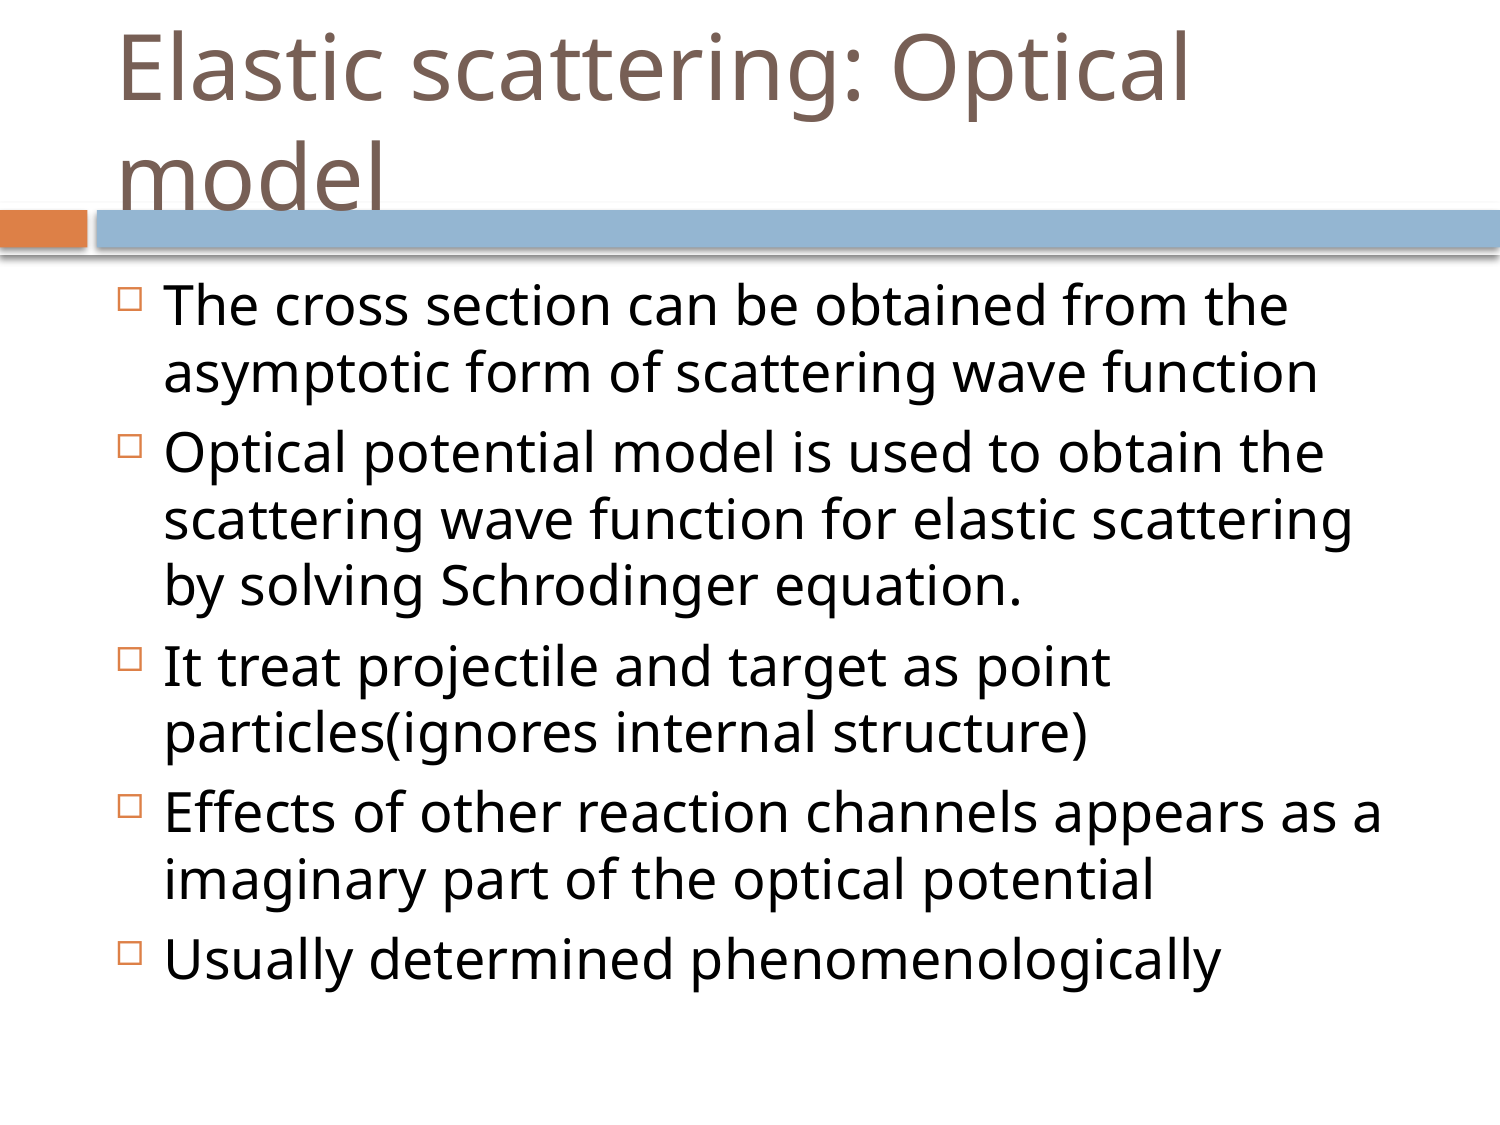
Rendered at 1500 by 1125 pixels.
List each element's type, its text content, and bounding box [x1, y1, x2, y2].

title Elastic scattering: Optical model [100, 37, 1438, 200]
list The cross section can be obtained from the asymptotic form of scattering wave function Optical potential model is used to obtain the scattering wave function for elastic scattering by solving Schrodinger equation. It treat projectile and target as point particles(ignores internal structure) Effects of other reaction channels appears as a imaginary part of the optical potential Usually determined phenomenologically [100, 262, 1438, 1000]
